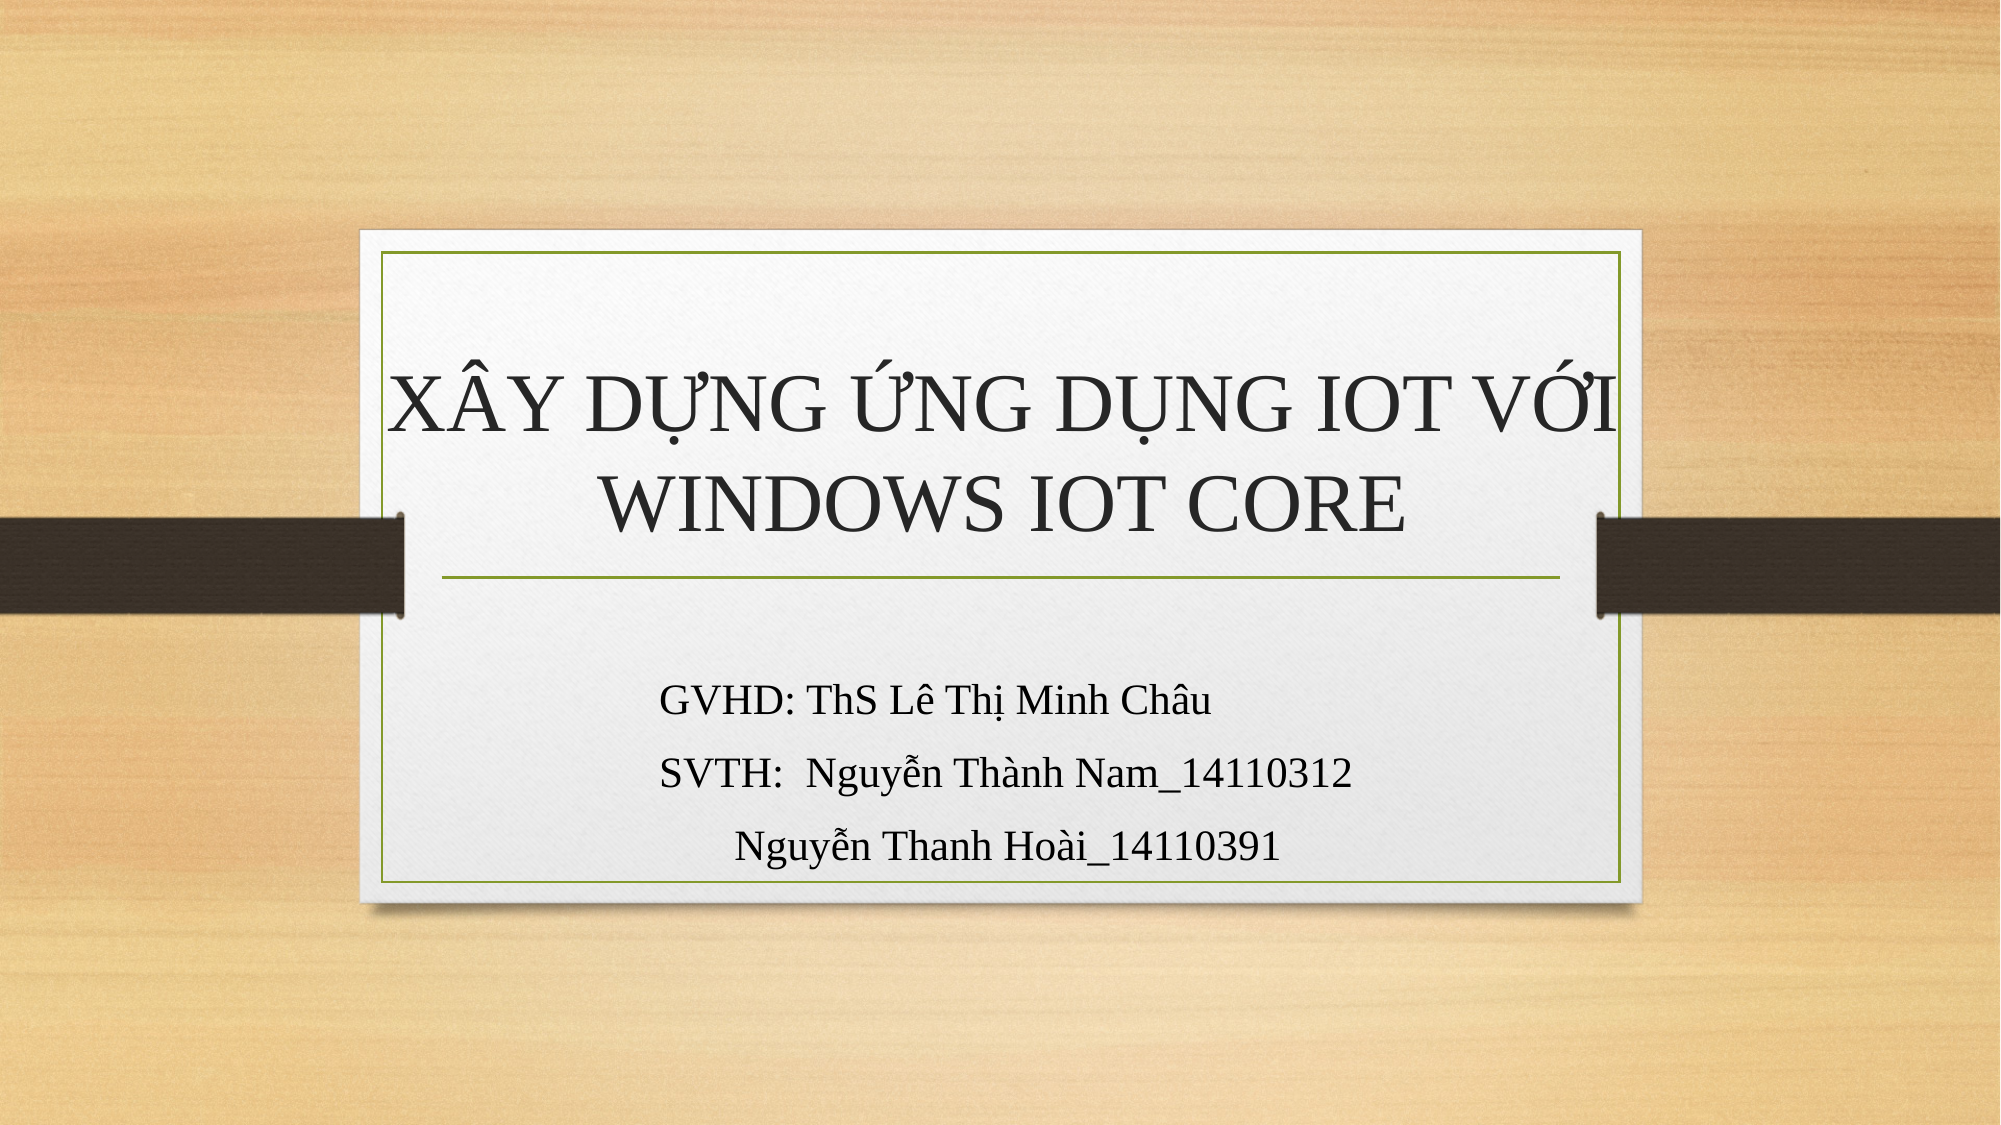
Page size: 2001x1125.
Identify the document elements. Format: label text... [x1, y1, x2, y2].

title XÂY DỰNG ỨNG DỤNG IOT VỚI WINDOWS IOT CORE [362, 242, 1644, 556]
subtitle GVHD: ThS Lê Thị Minh Châu SVTH: Nguyễn Thành Nam_14110312 Nguyễn Thanh Hoài_14110391 [495, 664, 1614, 881]
picture [0, 0, 2001, 1125]
